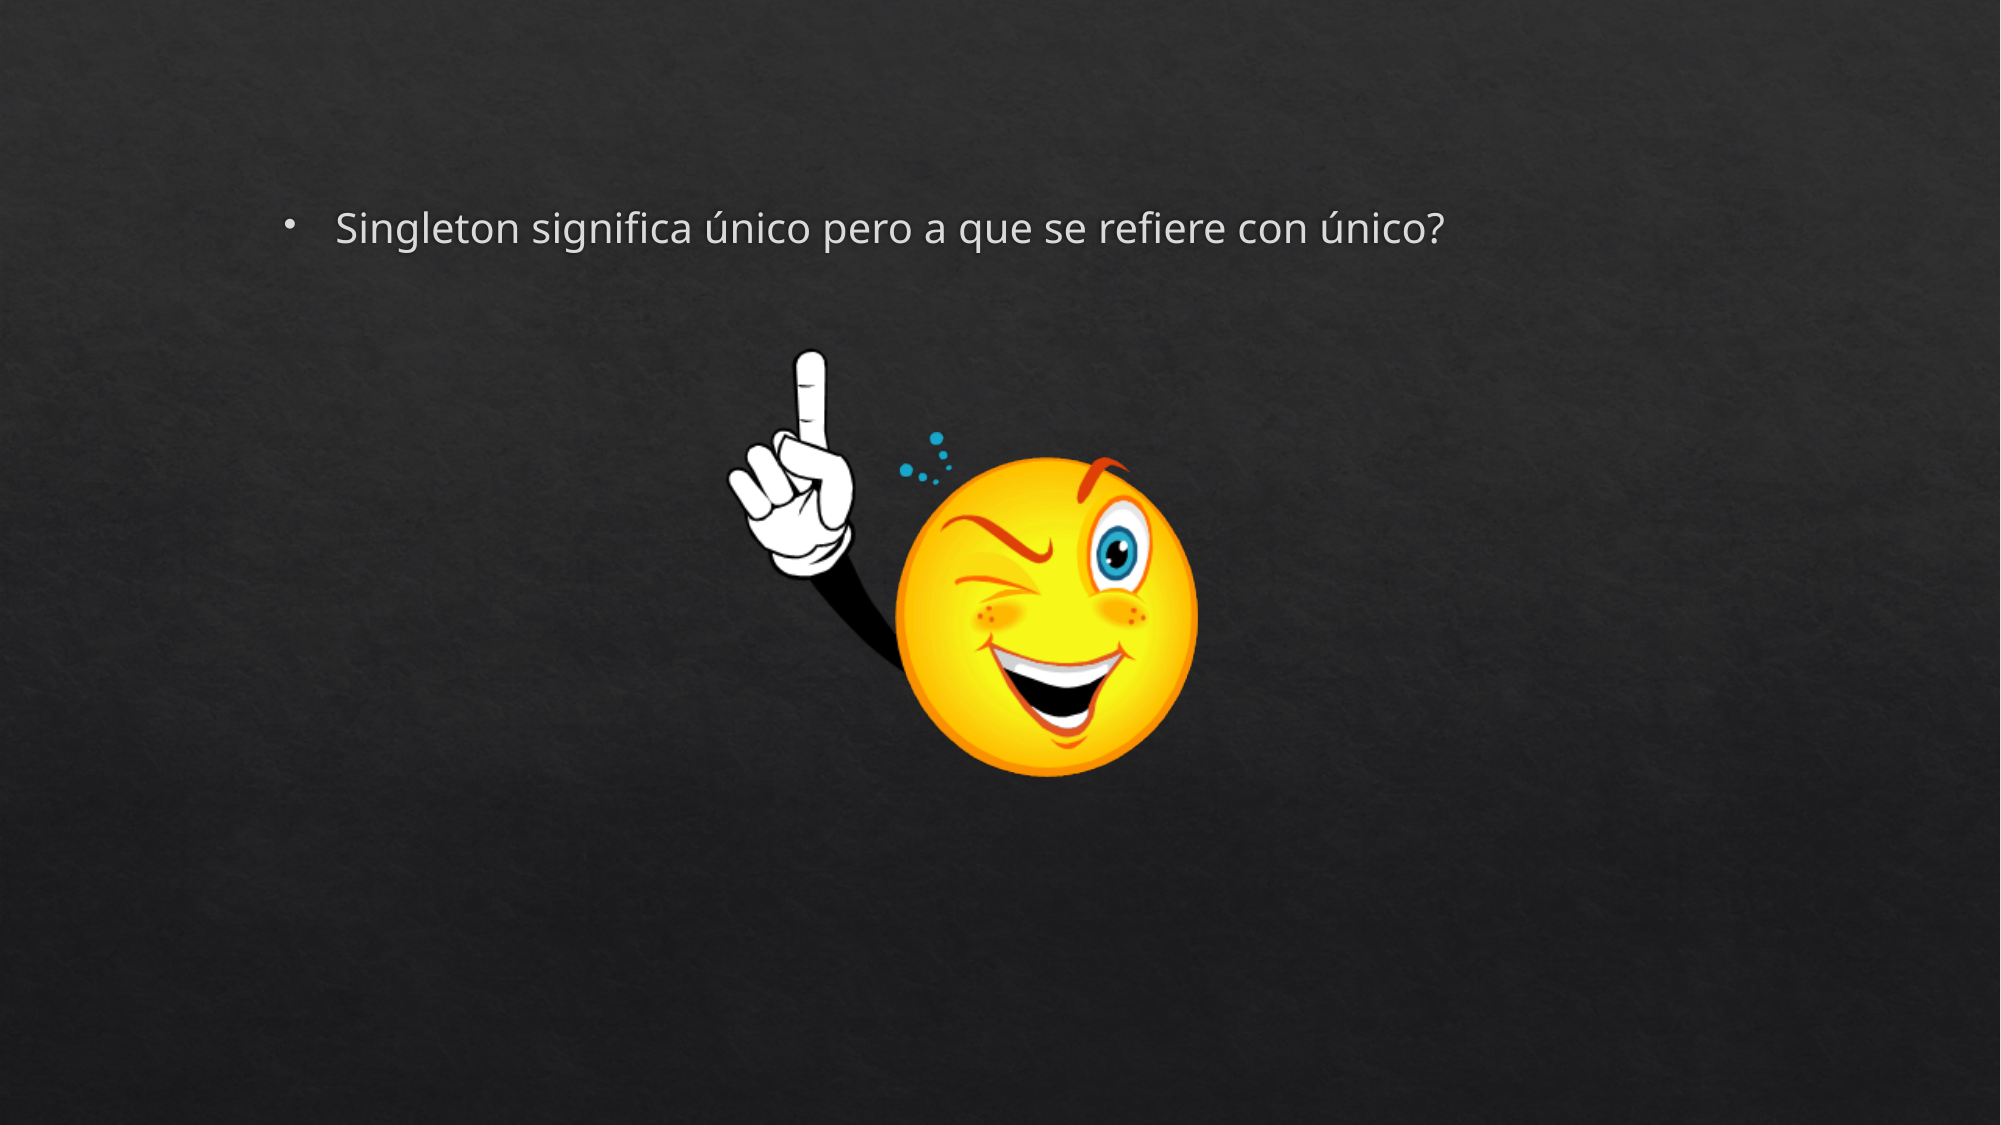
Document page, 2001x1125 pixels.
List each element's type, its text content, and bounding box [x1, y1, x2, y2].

list Singleton significa único pero a que se refiere con único? [264, 194, 1710, 861]
picture [722, 345, 1200, 780]
